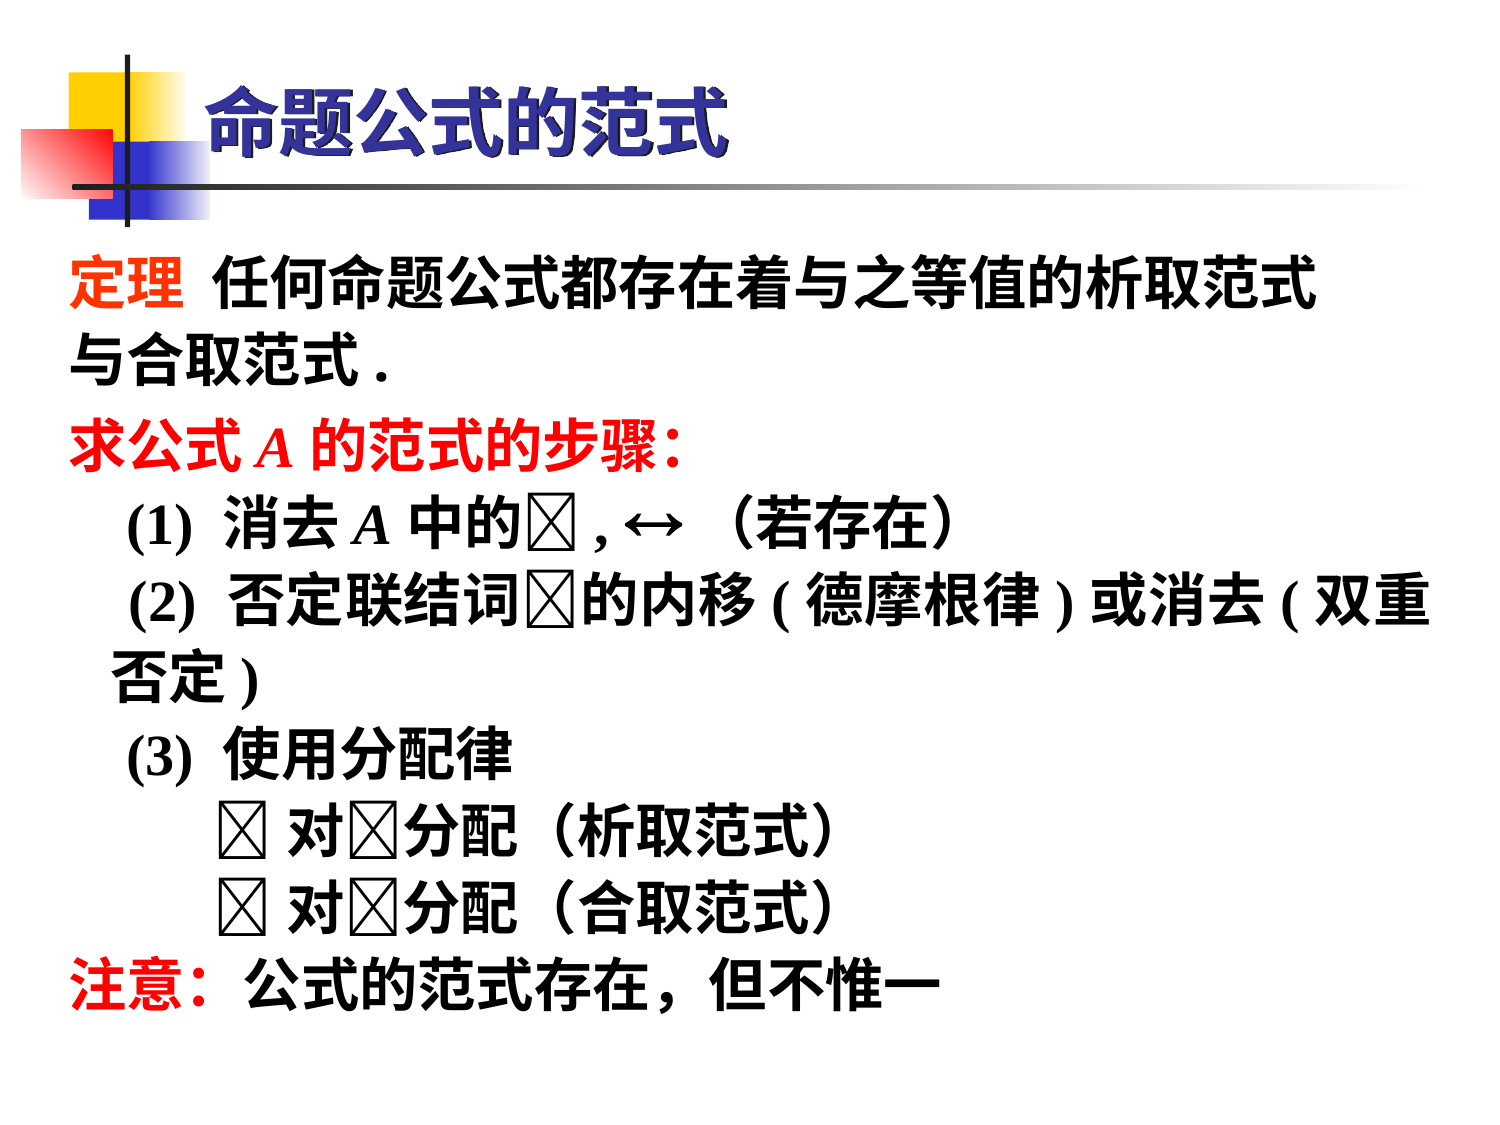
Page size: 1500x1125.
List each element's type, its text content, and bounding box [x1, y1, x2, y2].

list 定理 任何命题公式都存在着与之等值的析取范式 与合取范式. 求公式A的范式的步骤： (1) 消去A中的, （若存在） (2) 否定联结词的内移(德摩根律)或消去(双重否定) (3) 使用分配律 对分配（析取范式） 对分配（合取范式） 注意：公式的范式存在，但不惟一 [53, 231, 1447, 1094]
title 命题公式的范式 [188, 11, 1468, 173]
